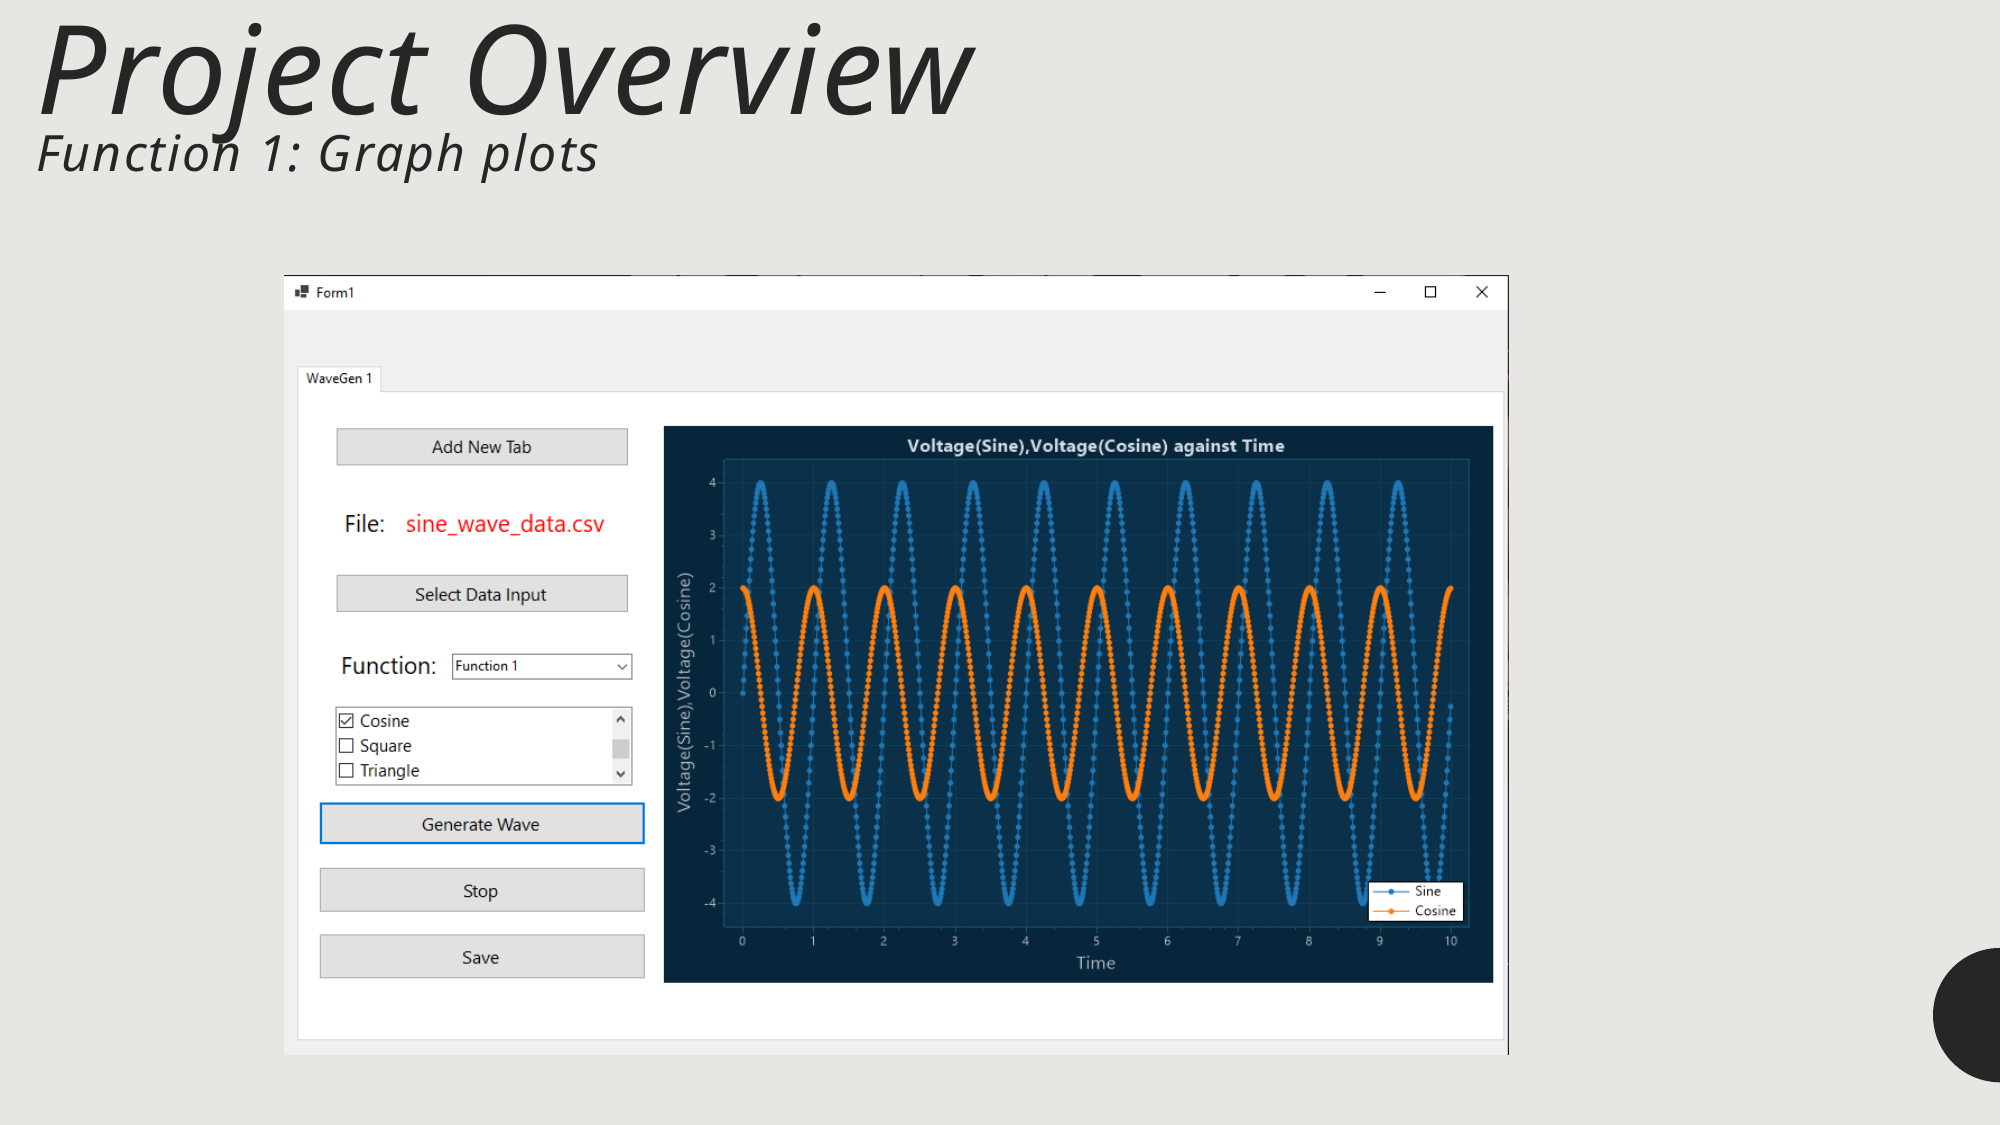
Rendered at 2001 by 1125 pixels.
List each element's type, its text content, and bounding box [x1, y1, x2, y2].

picture [284, 275, 1509, 1055]
title Project Overview [21, 0, 1772, 150]
text_box Function 1: Graph plots [21, 120, 1771, 271]
